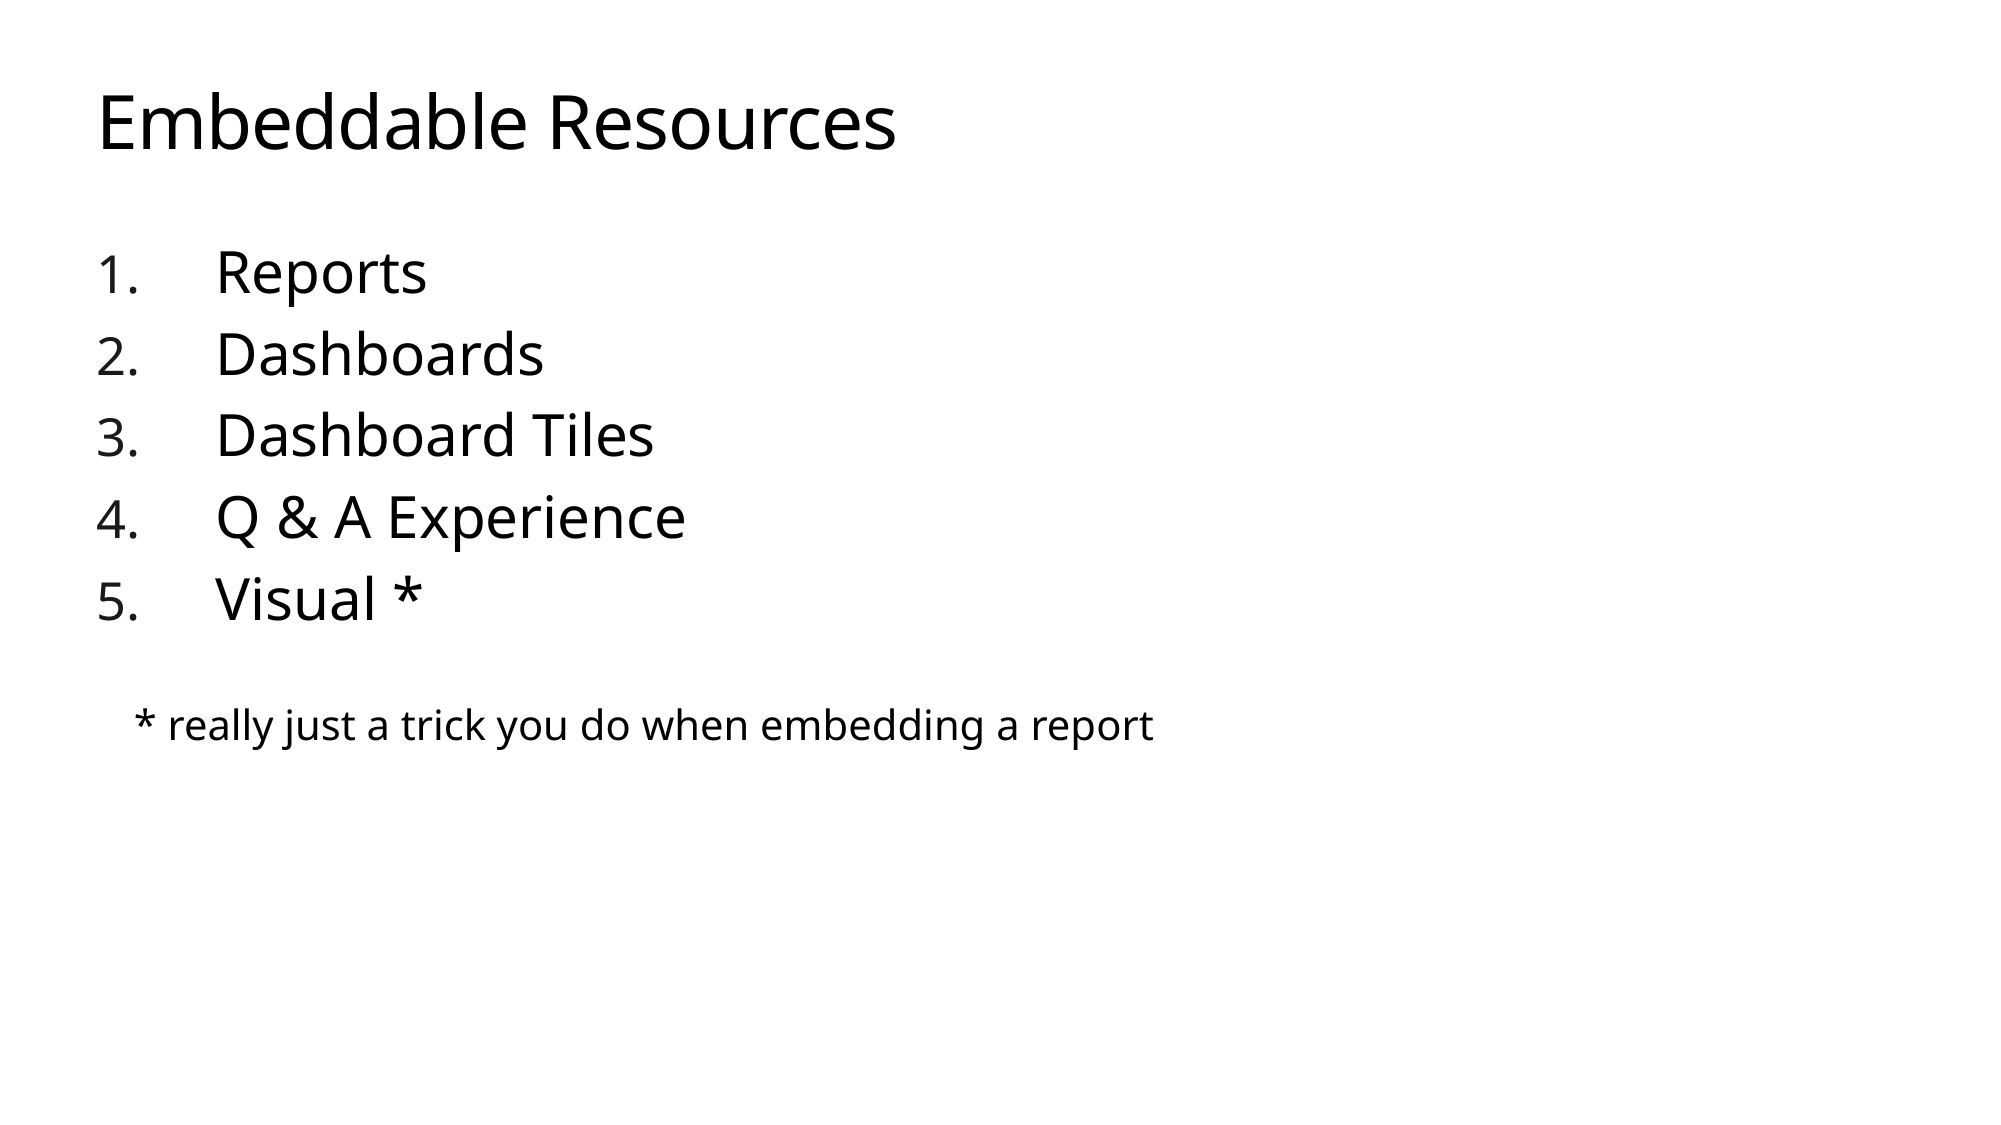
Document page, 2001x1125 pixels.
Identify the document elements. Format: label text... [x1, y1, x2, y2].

list Reports Dashboards Dashboard Tiles Q & A Experience Visual * * really just a trick you do when embedding a report [96, 235, 1904, 614]
title Embeddable Resources [96, 75, 1904, 166]
